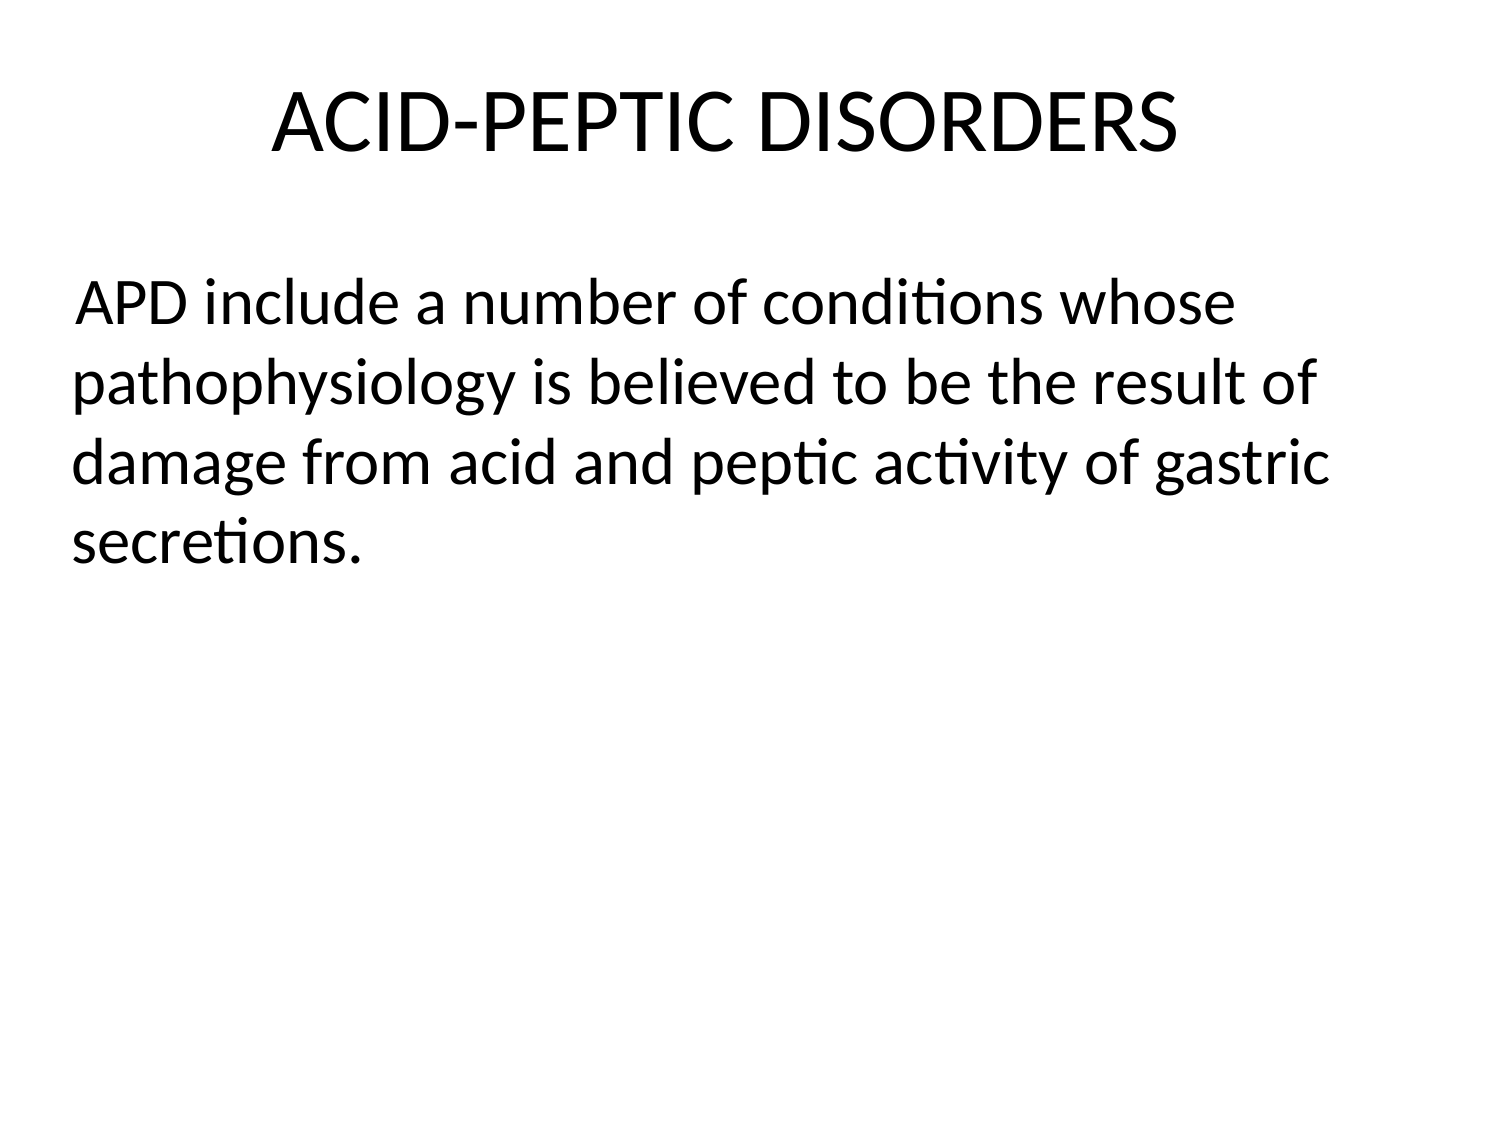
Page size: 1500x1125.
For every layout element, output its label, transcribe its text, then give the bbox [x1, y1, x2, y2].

title ACID-PEPTIC DISORDERS [51, 50, 1402, 180]
list APD include a number of conditions whose pathophysiology is believed to be the result of damage from acid and peptic activity of gastric secretions. [0, 249, 1500, 1125]
